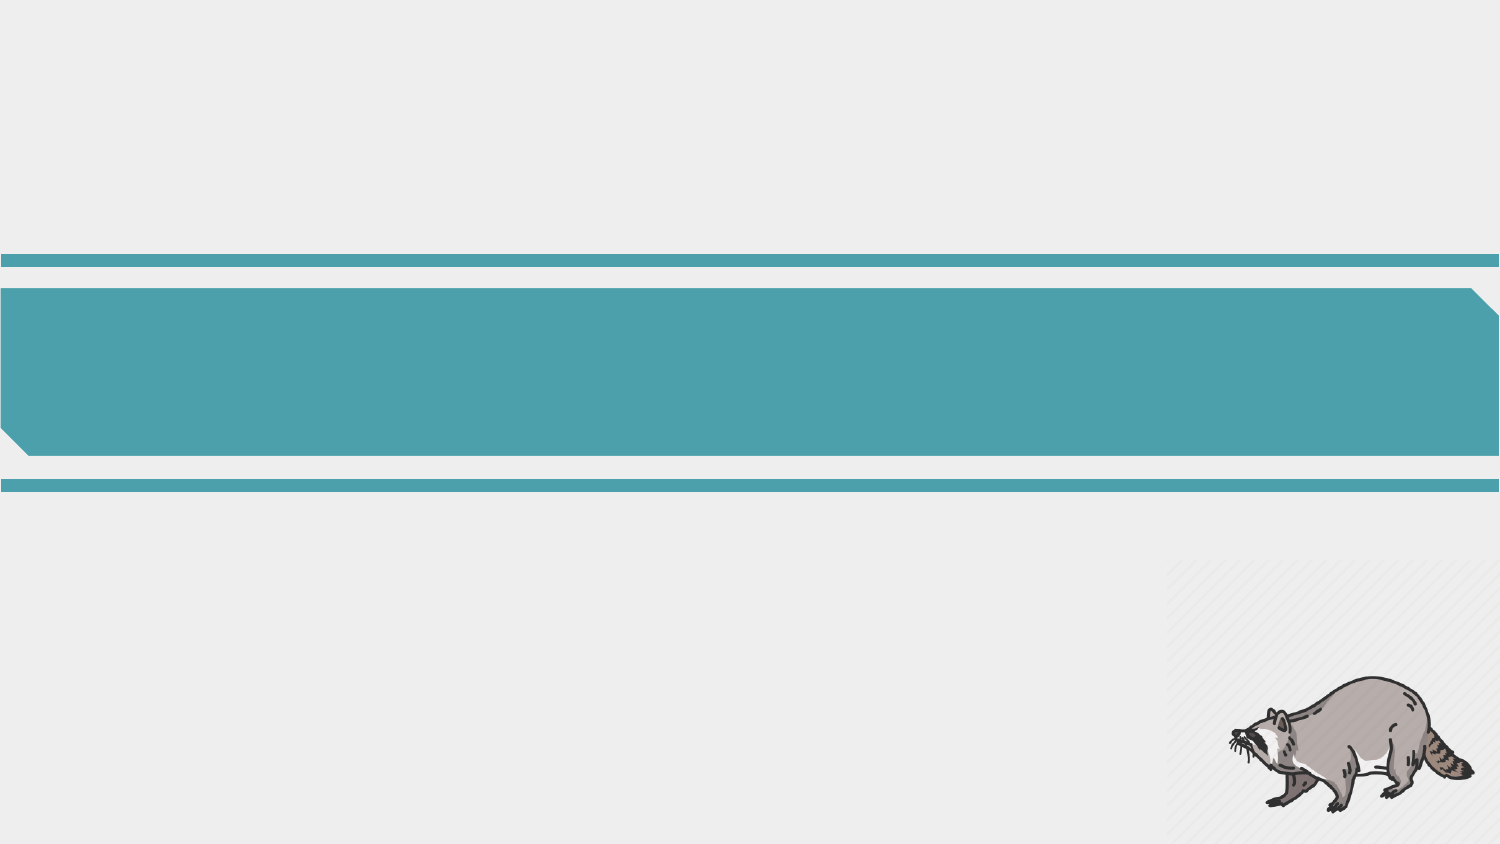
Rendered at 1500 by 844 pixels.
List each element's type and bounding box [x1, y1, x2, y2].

picture [1167, 560, 1500, 844]
text_box [0, 252, 1500, 493]
